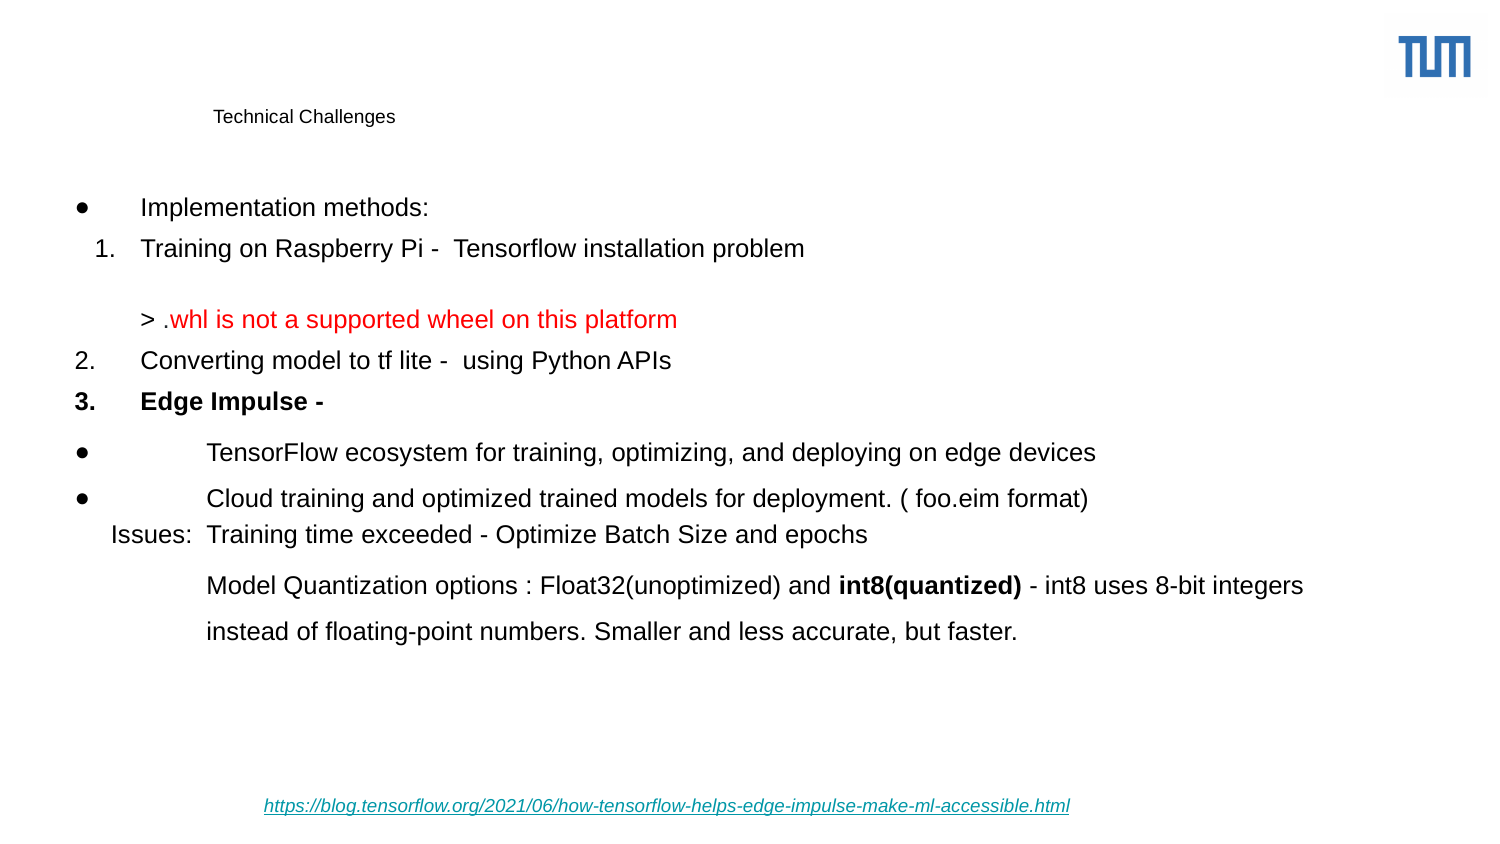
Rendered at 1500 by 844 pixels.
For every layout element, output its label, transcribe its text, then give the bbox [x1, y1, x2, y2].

title Technical Challenges [51, 88, 1449, 142]
picture [1384, 12, 1488, 98]
subtitle Implementation methods: Training on Raspberry Pi - Tensorflow installation problem > .whl is not a supported wheel on this platform Converting model to tf lite - using Python APIs Edge Impulse - TensorFlow ecosystem for training, optimizing, and deploying on edge devices Cloud training and optimized trained models for deployment. ( foo.eim format) Issues: Training time exceeded - Optimize Batch Size and epochs Model Quantization options : Float32(unoptimized) and int8(quantized) - int8 uses 8-bit integers instead of floating-point numbers. Smaller and less accurate, but faster. [59, 171, 1408, 753]
text_box https://blog.tensorflow.org/2021/06/how-tensorflow-helps-edge-impulse-make-ml-accessible.html [248, 782, 1500, 828]
